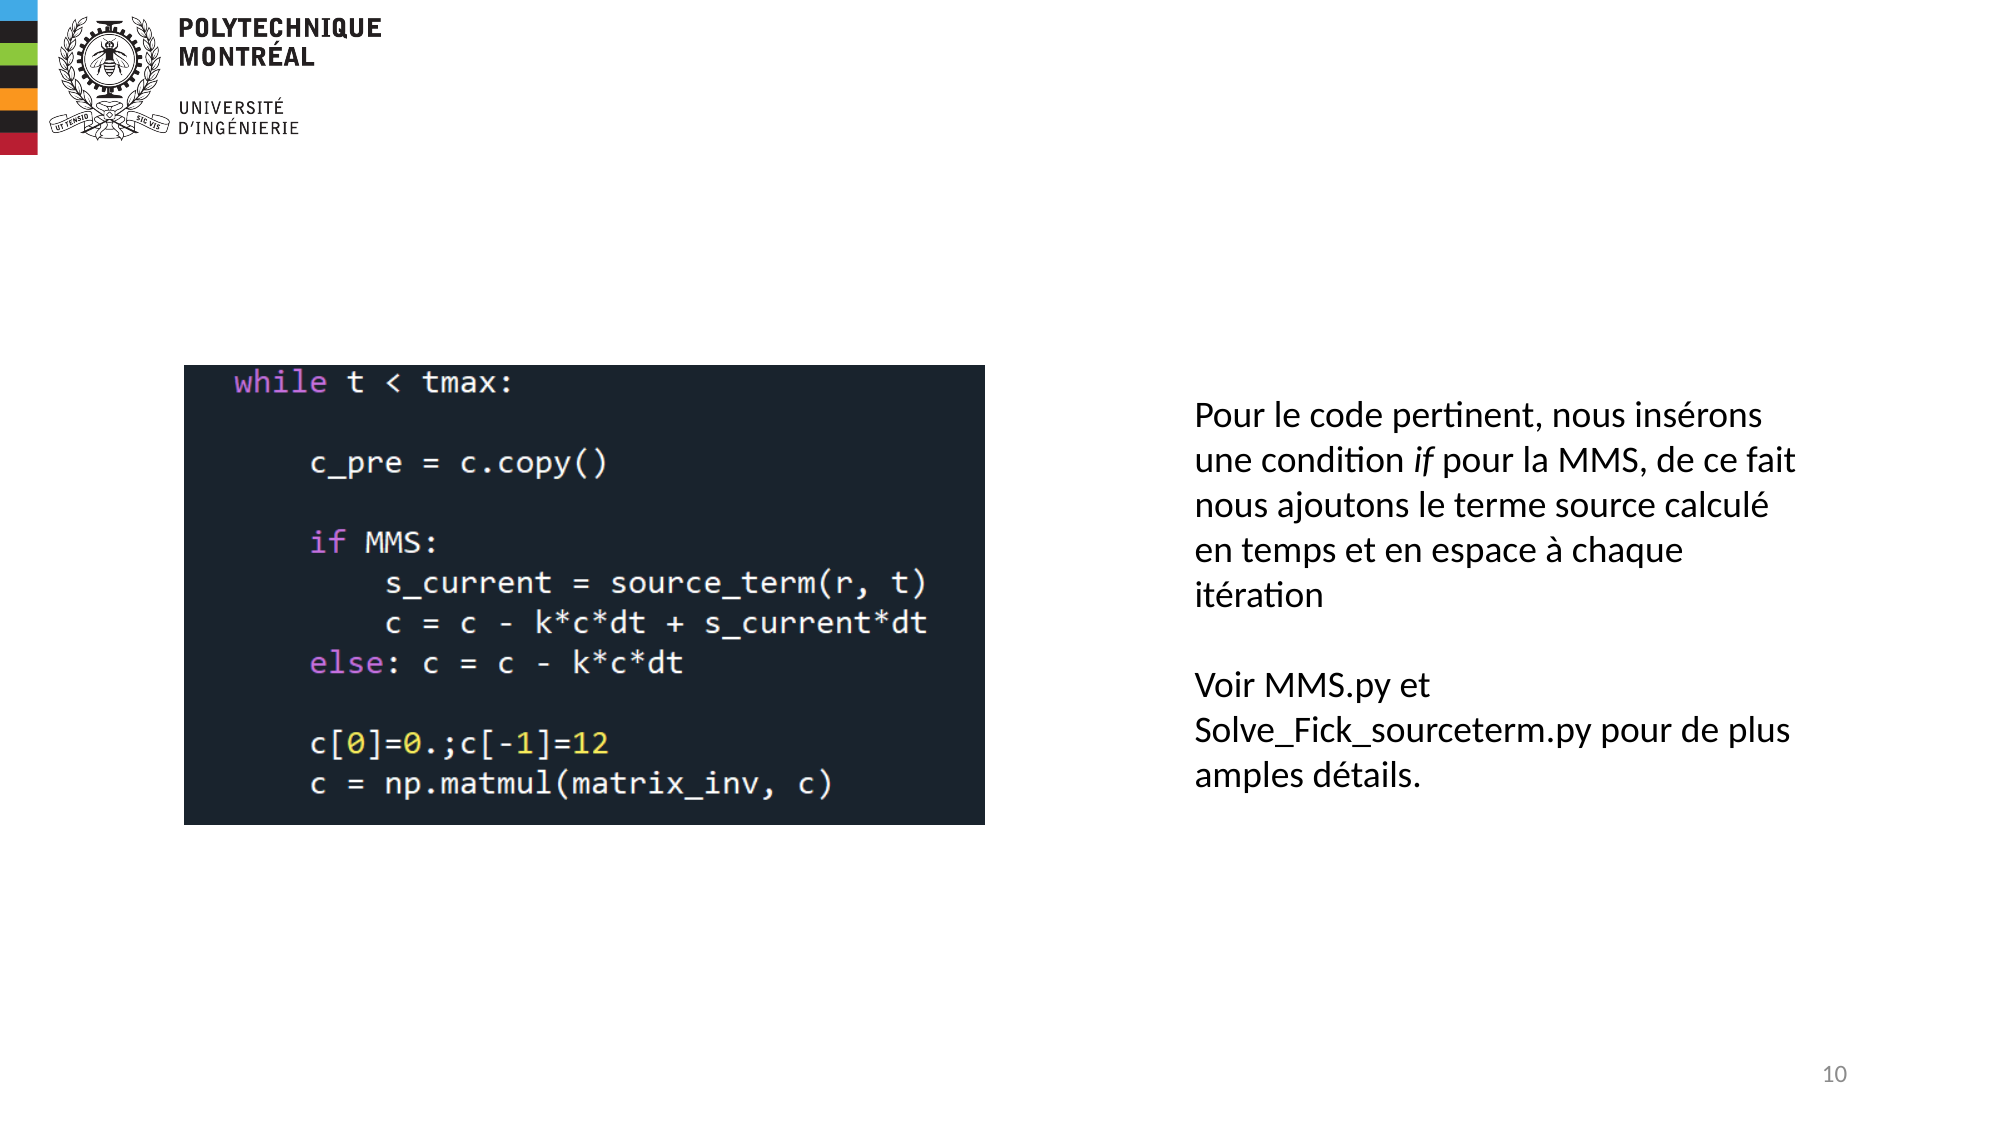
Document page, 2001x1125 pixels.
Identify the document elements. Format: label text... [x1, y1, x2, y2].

picture [184, 365, 985, 825]
picture [0, 0, 381, 155]
text_box Pour le code pertinent, nous insérons une condition if pour la MMS, de ce fait nous ajoutons le terme source calculé en temps et en espace à chaque itération Voir MMS.py et Solve_Fick_sourceterm.py pour de plus amples détails. [1179, 382, 1816, 803]
slide_number 10 [1412, 1042, 1863, 1103]
